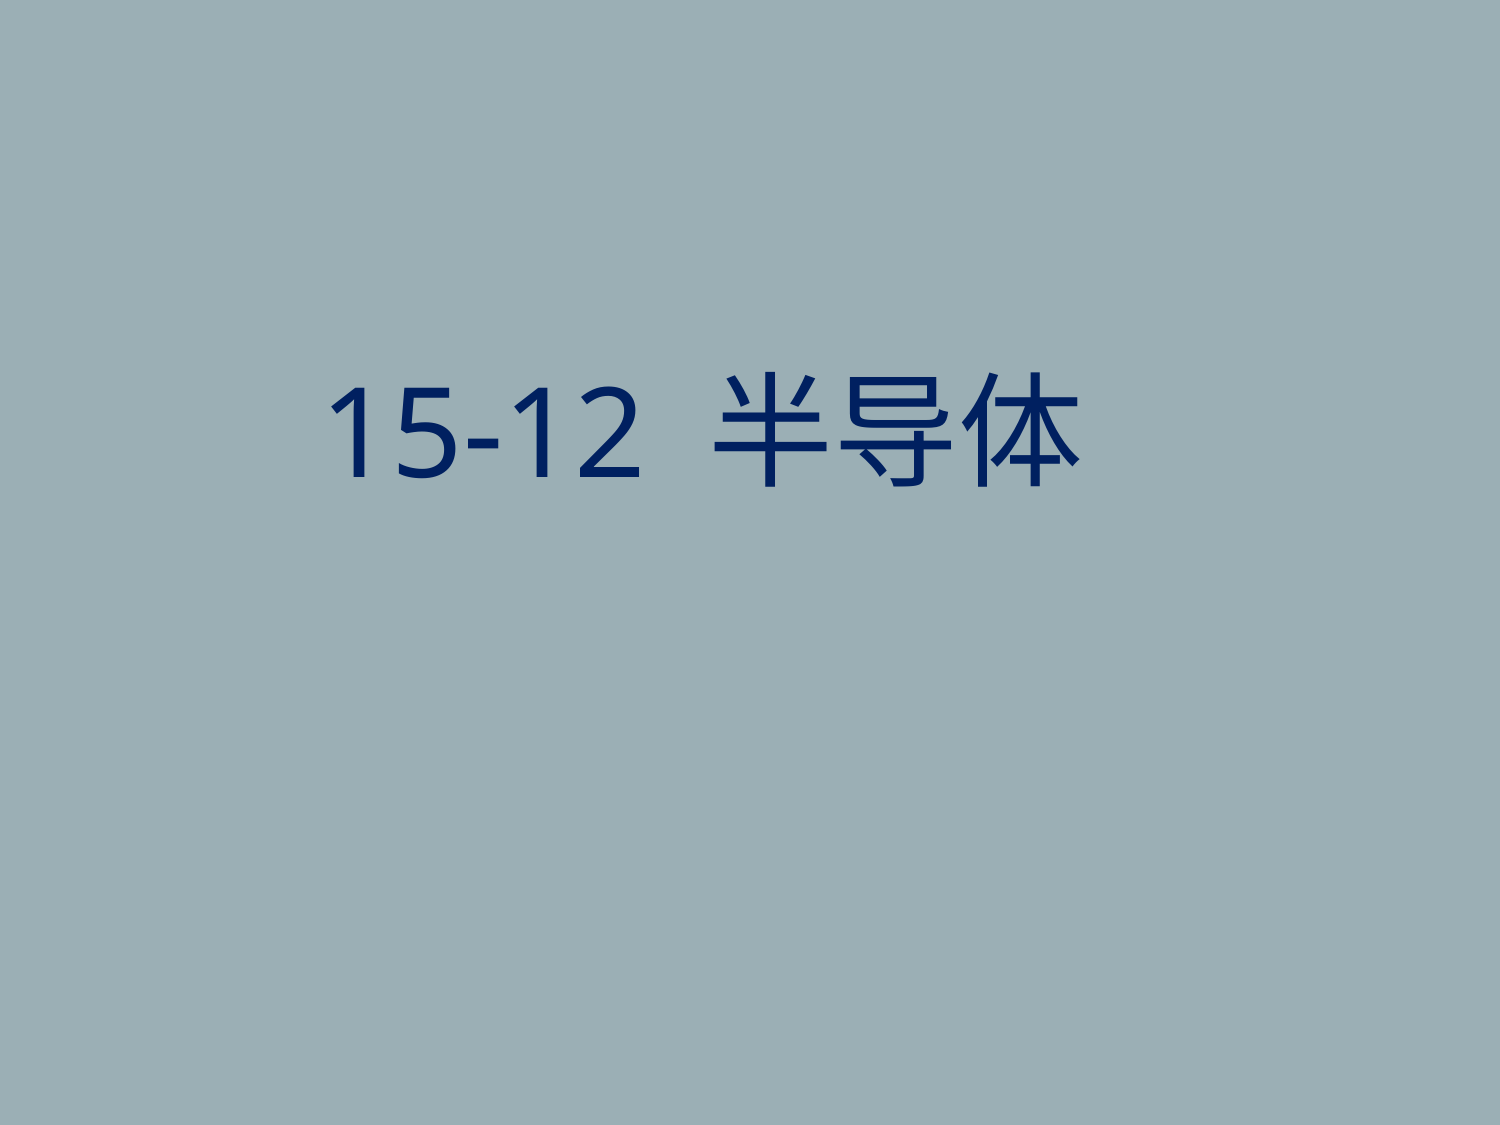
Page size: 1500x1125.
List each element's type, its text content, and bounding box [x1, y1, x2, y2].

text_box 15-12 半导体 [184, 345, 1219, 510]
